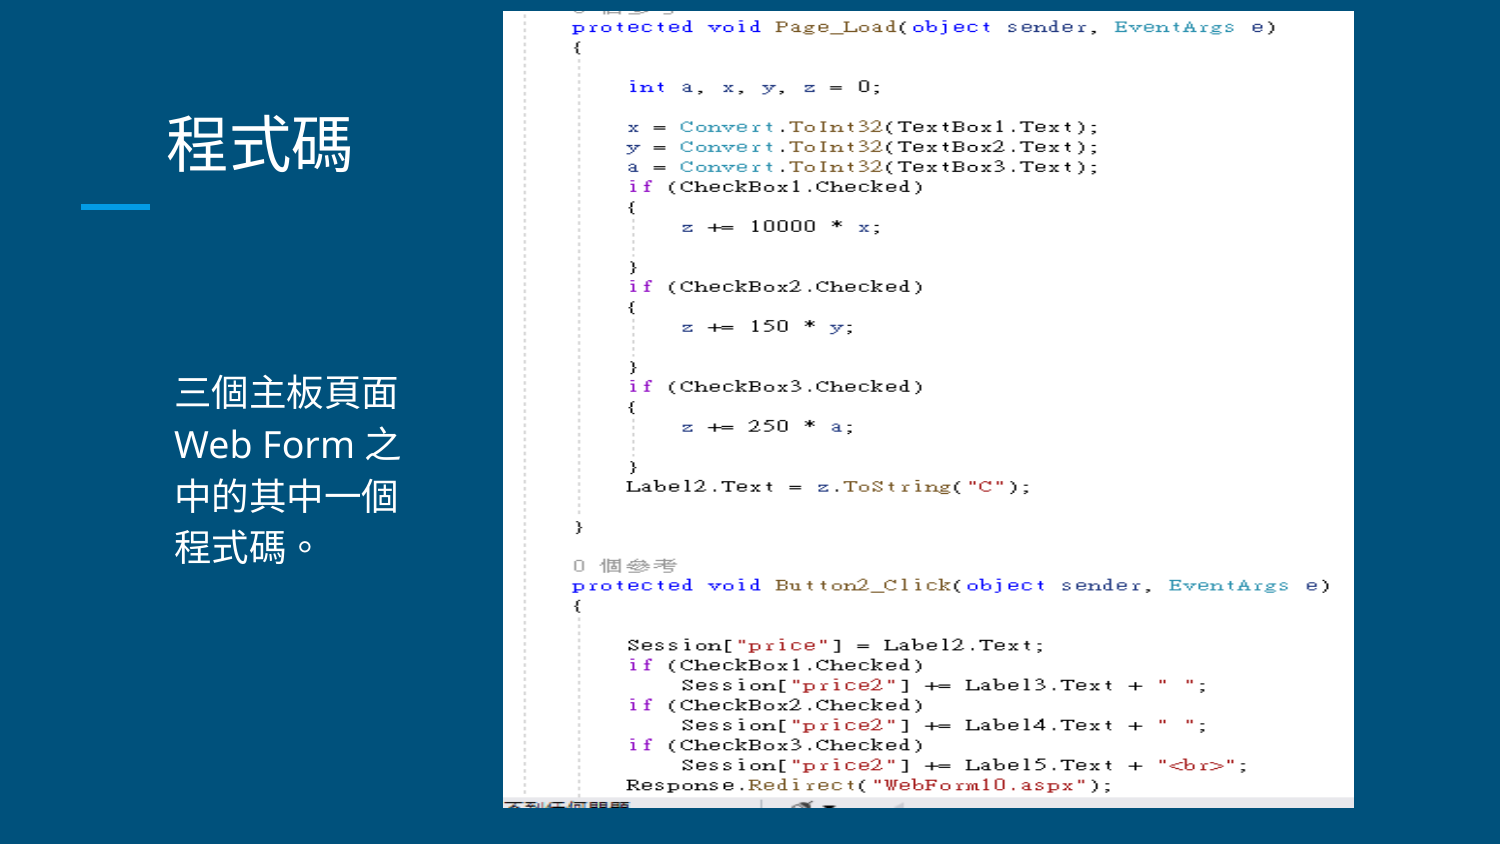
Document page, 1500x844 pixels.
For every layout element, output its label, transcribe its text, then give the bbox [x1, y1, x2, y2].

text_box 程式碼 [151, 89, 426, 195]
list 三個主板頁面Web Form之中的其中一個程式碼。 [159, 347, 418, 844]
picture [504, 12, 1353, 807]
